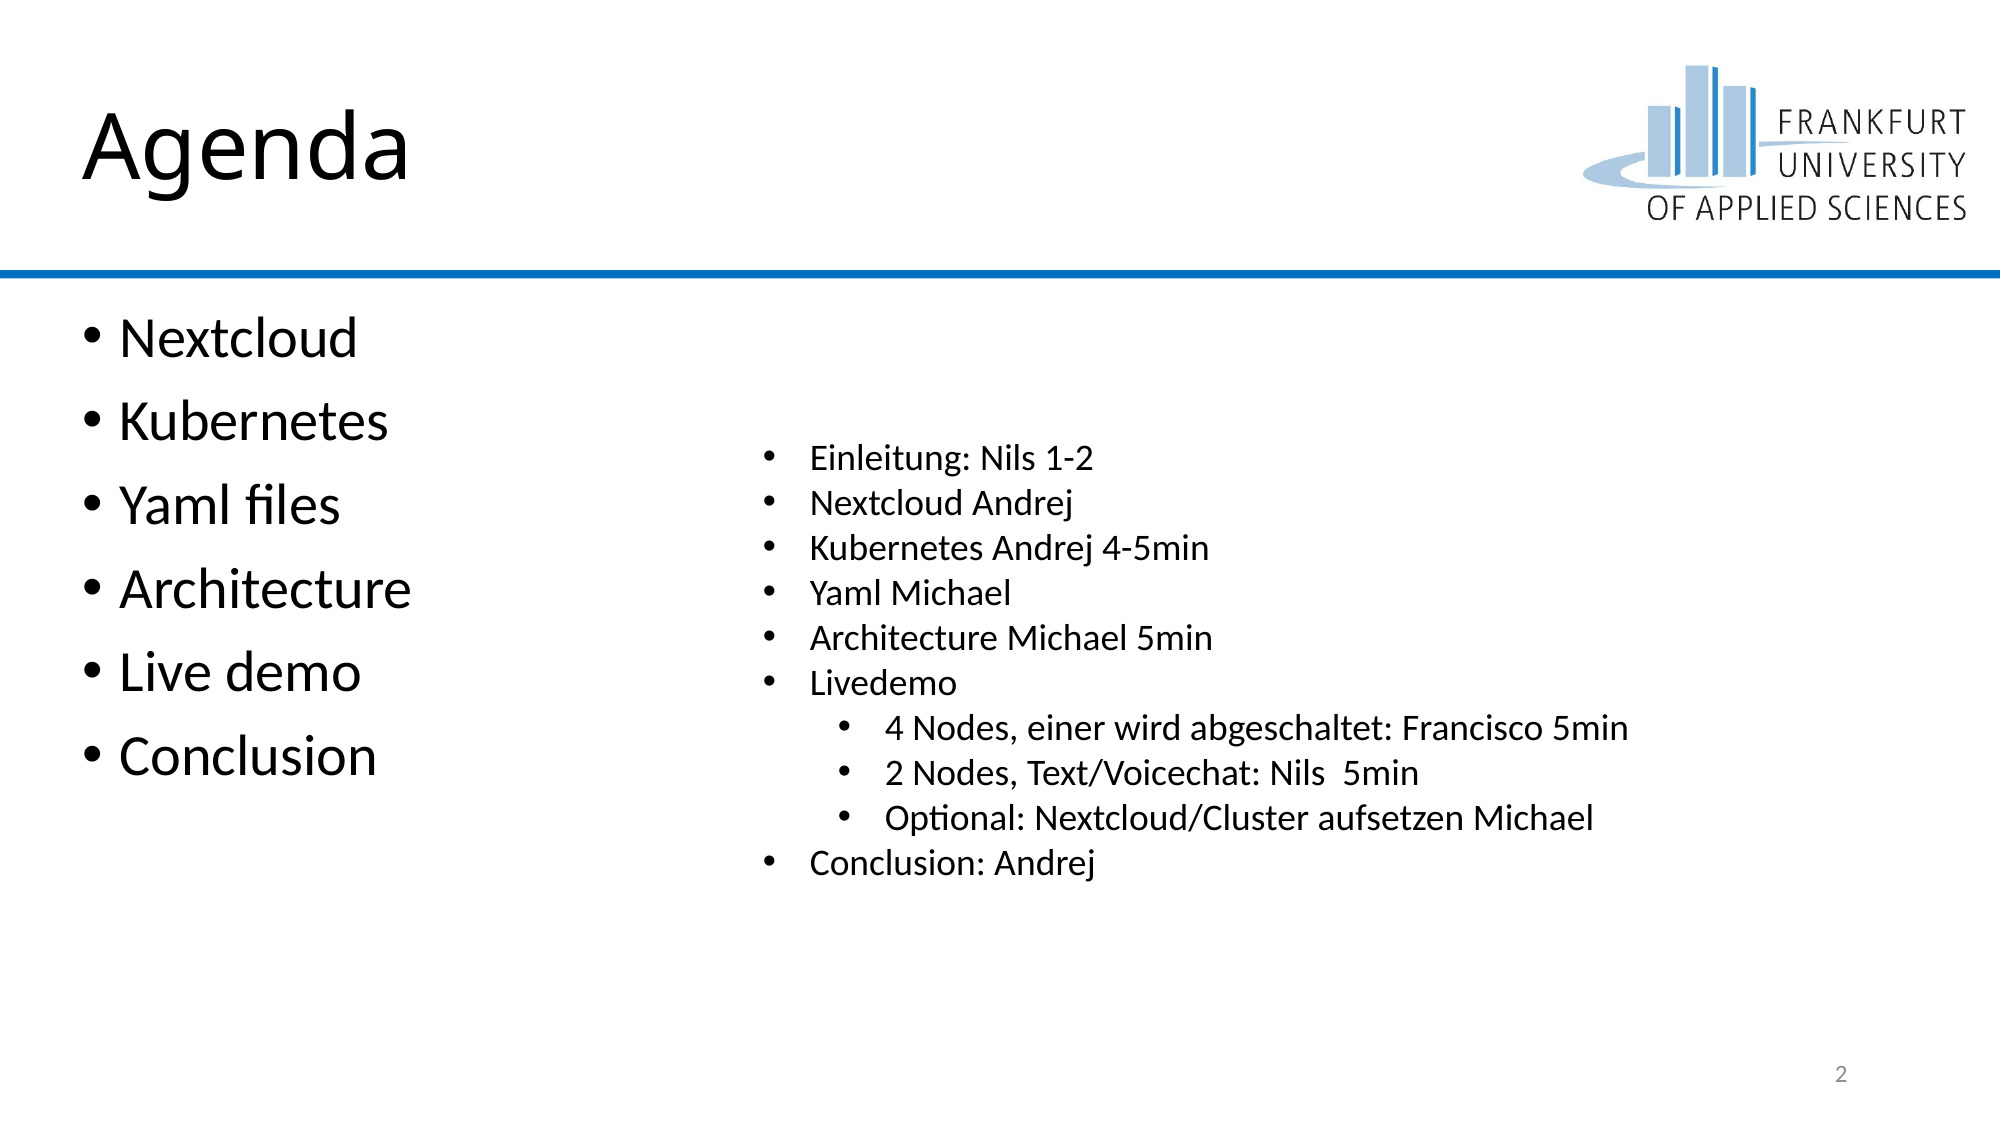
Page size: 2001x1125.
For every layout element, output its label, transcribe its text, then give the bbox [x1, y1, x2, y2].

slide_number 2 [1412, 1042, 1863, 1103]
title Agenda [67, 41, 1603, 259]
text_box Einleitung: Nils 1-2 Nextcloud Andrej Kubernetes Andrej 4-5min Yaml Michael Architecture Michael 5min Livedemo 4 Nodes, einer wird abgeschaltet: Francisco 5min 2 Nodes, Text/Voicechat: Nils 5min Optional: Nextcloud/Cluster aufsetzen Michael Conclusion: Andrej [748, 425, 1646, 890]
picture [1548, 29, 2000, 256]
list Nextcloud Kubernetes Yaml files Architecture Live demo Conclusion [67, 299, 1863, 1014]
